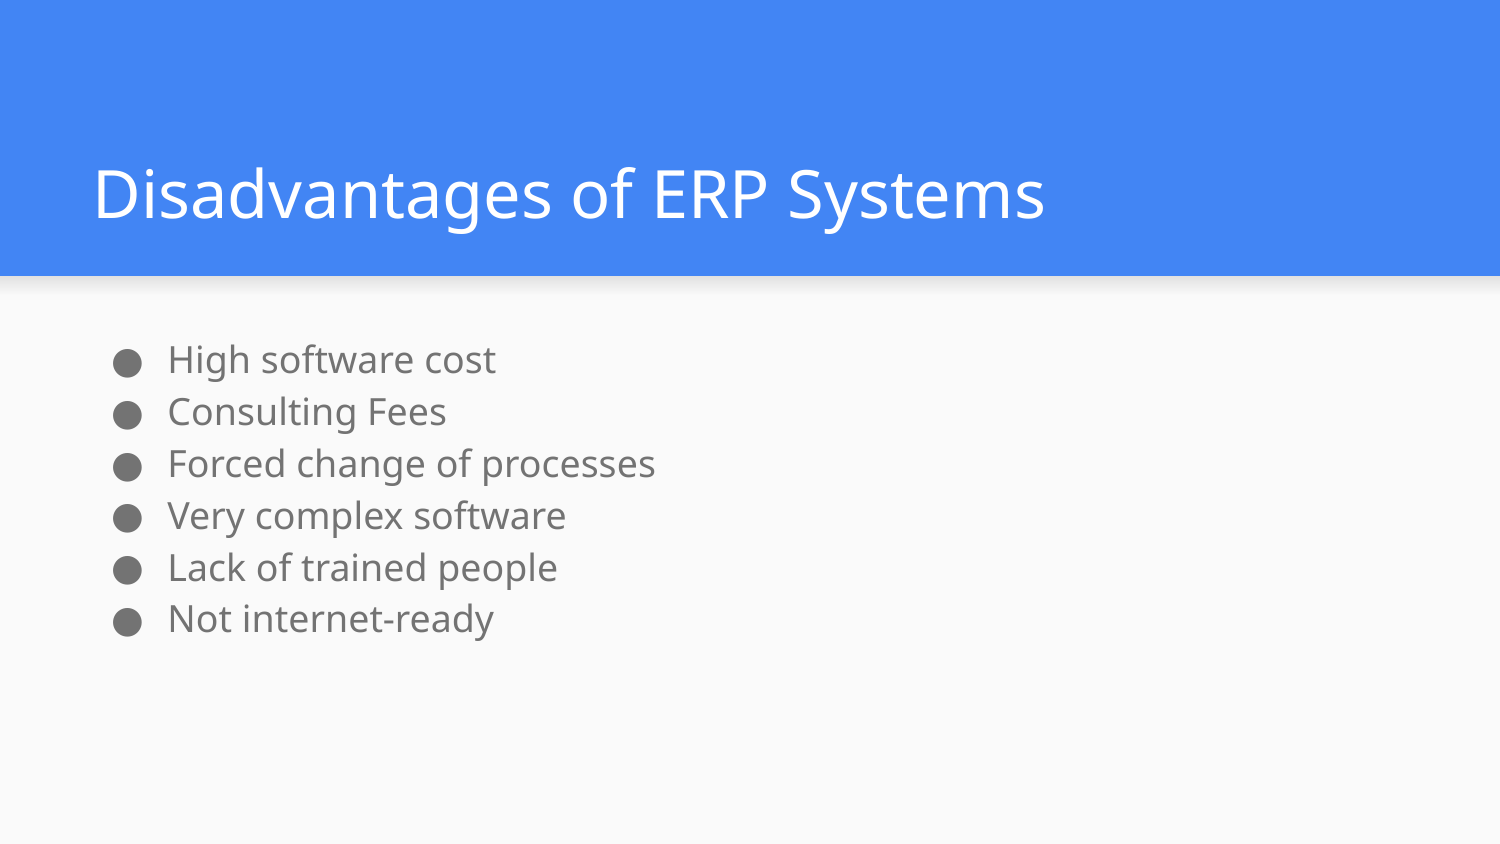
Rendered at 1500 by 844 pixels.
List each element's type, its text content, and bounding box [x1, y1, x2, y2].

list High software cost Consulting Fees Forced change of processes Very complex software Lack of trained people Not internet-ready [77, 314, 1427, 760]
title Disadvantages of ERP Systems [77, 121, 1427, 248]
